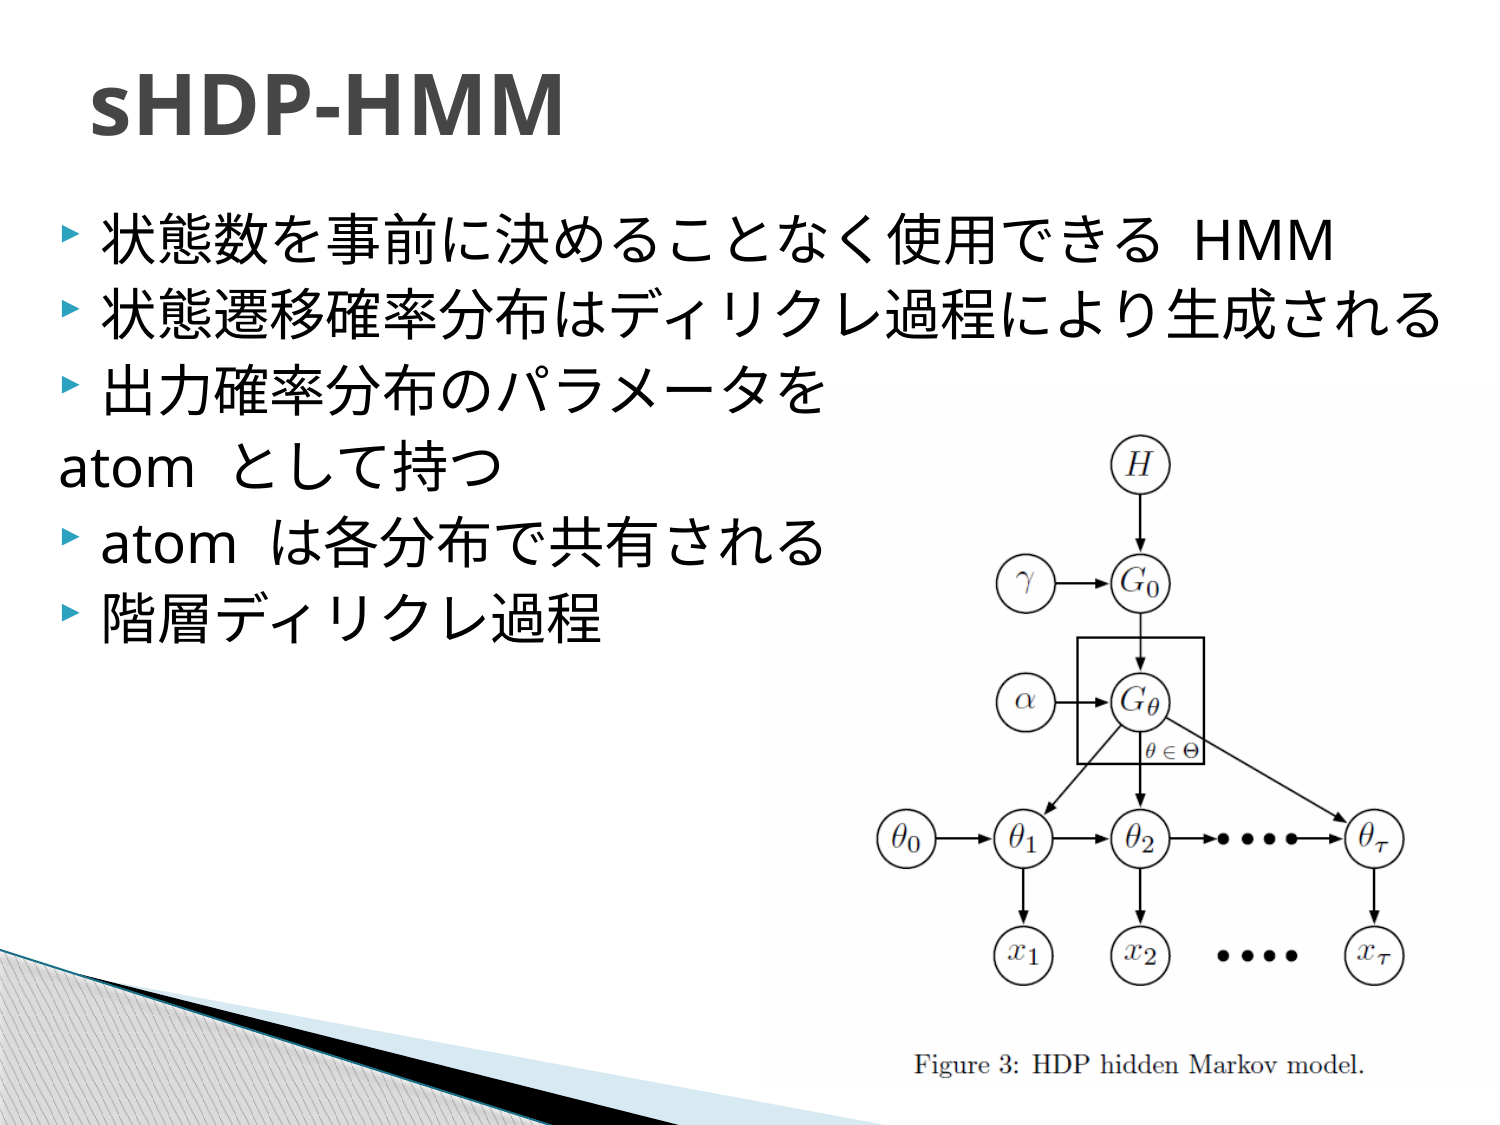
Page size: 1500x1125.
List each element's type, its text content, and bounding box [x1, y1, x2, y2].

list 状態数を事前に決めることなく使用できる HMM 状態遷移確率分布はディリクレ過程により生成される 出力確率分布のパラメータを atom として持つ atom は各分布で共有される 階層ディリクレ過程 [26, 196, 1479, 1052]
title sHDP-HMM [75, 7, 1425, 195]
picture [761, 385, 1497, 1084]
